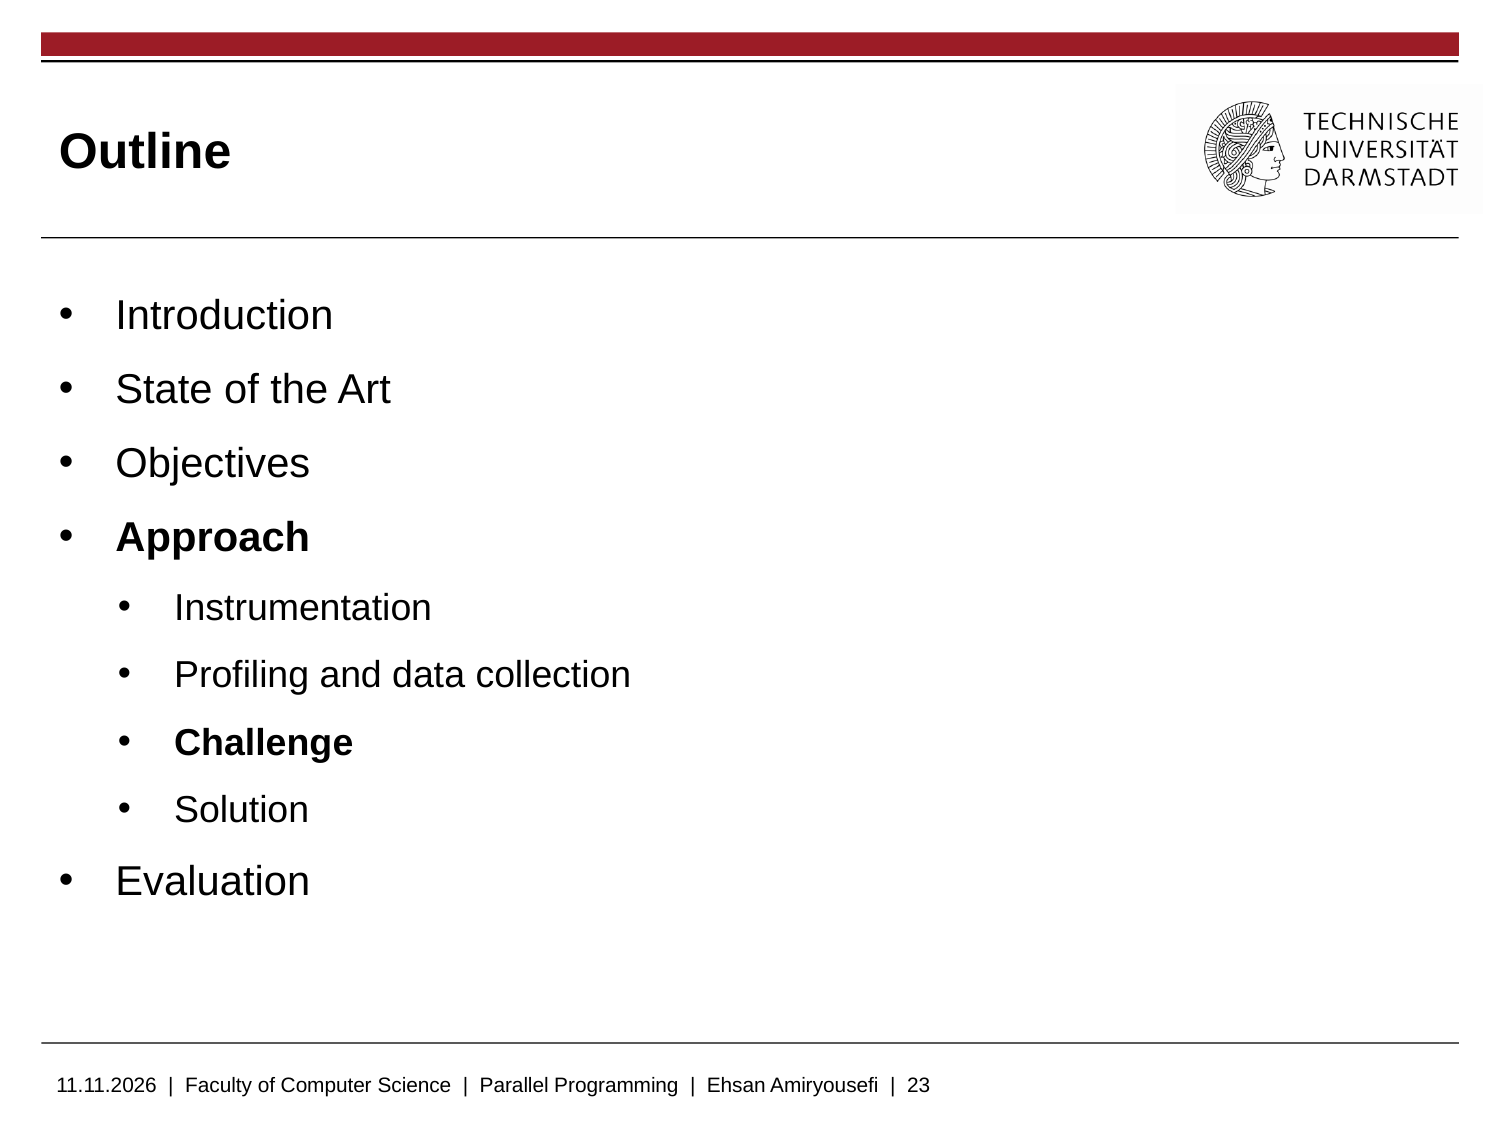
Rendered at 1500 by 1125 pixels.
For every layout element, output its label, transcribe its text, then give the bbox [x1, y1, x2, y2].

list Introduction State of the Art Objectives Approach Instrumentation Profiling and data collection Challenge Solution Evaluation [58, 265, 1179, 1001]
title Outline [58, 79, 1149, 218]
picture [1175, 84, 1483, 214]
